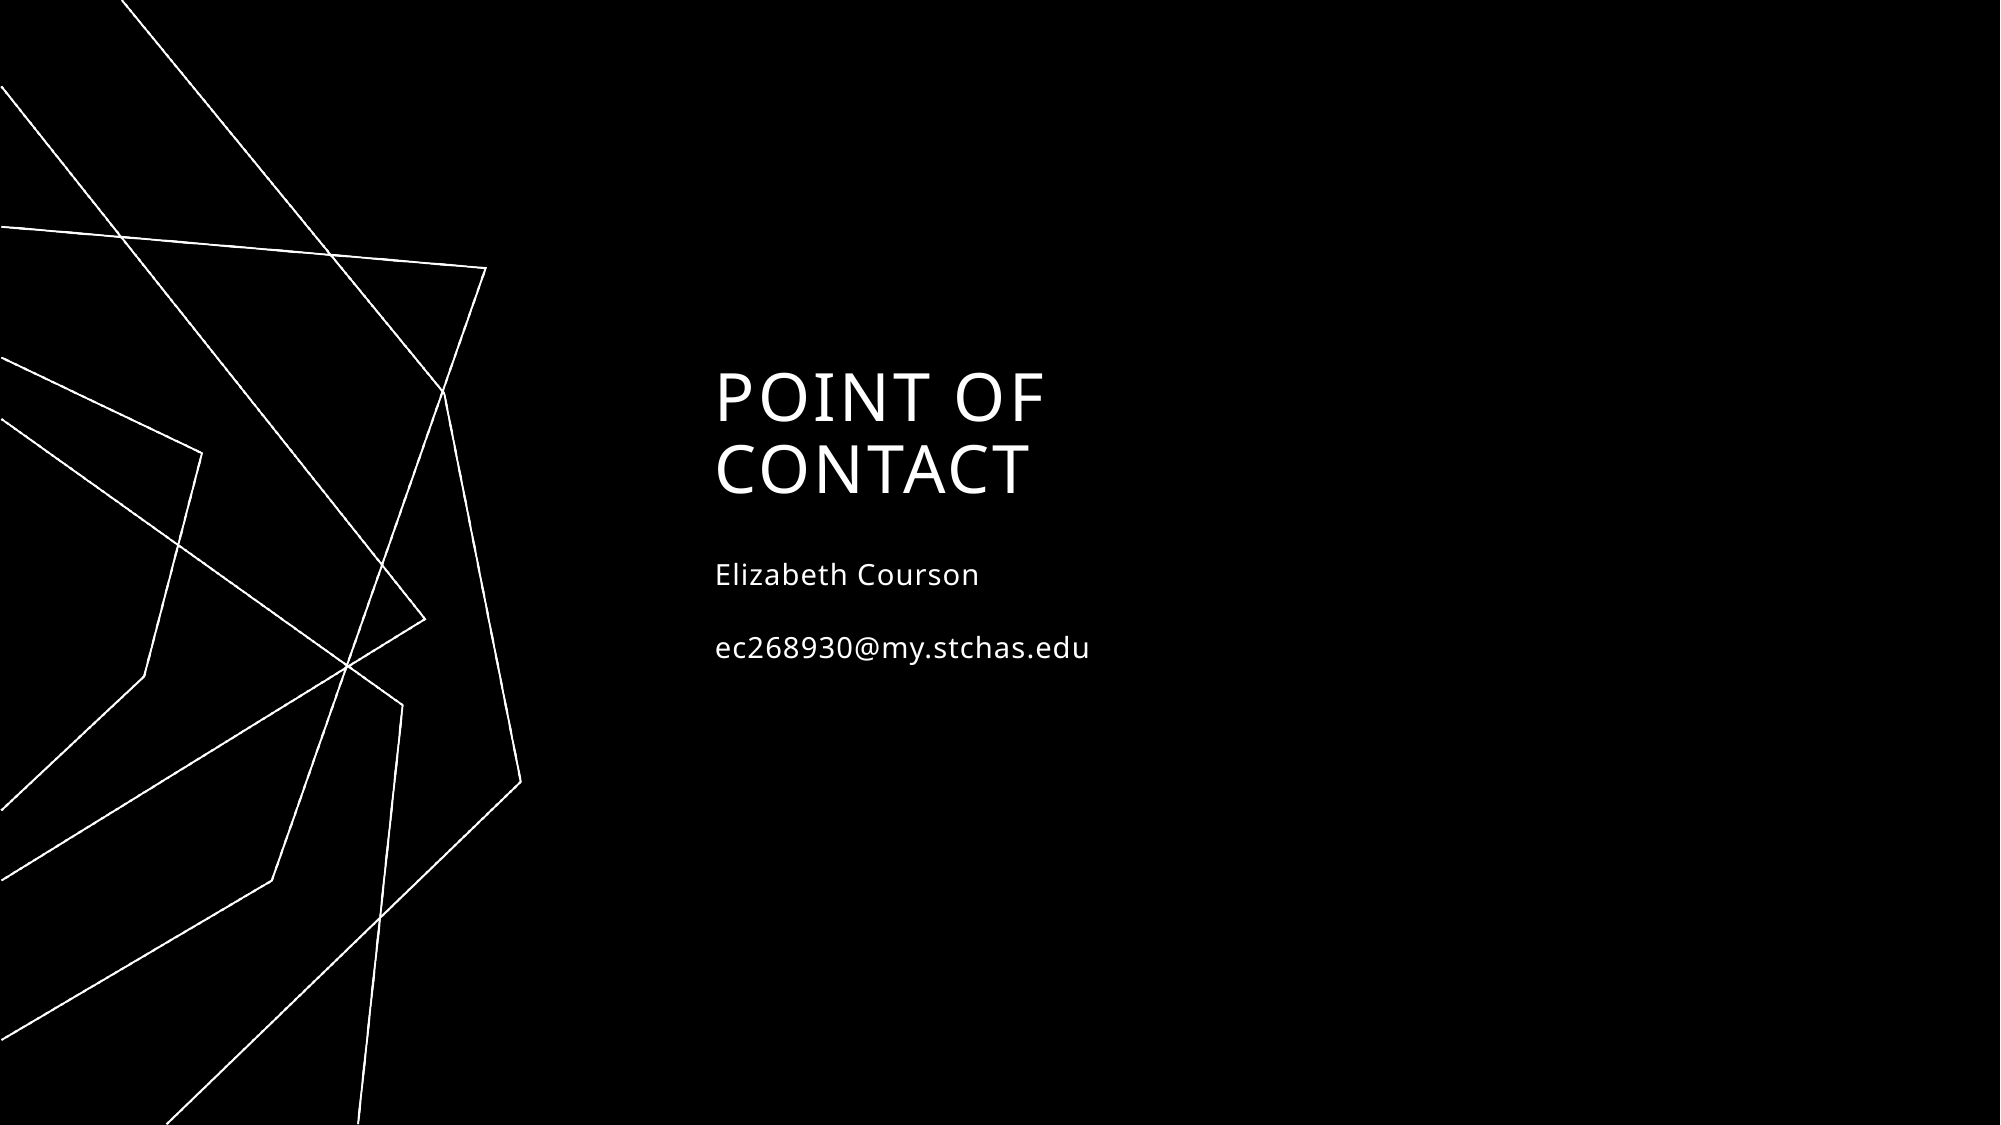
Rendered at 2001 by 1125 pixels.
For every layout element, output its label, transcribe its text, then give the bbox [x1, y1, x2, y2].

subtitle Elizabeth Courson ec268930@my.stchas.edu [699, 531, 1386, 860]
title Point of contact [699, 265, 1386, 516]
picture [0, 0, 522, 1125]
